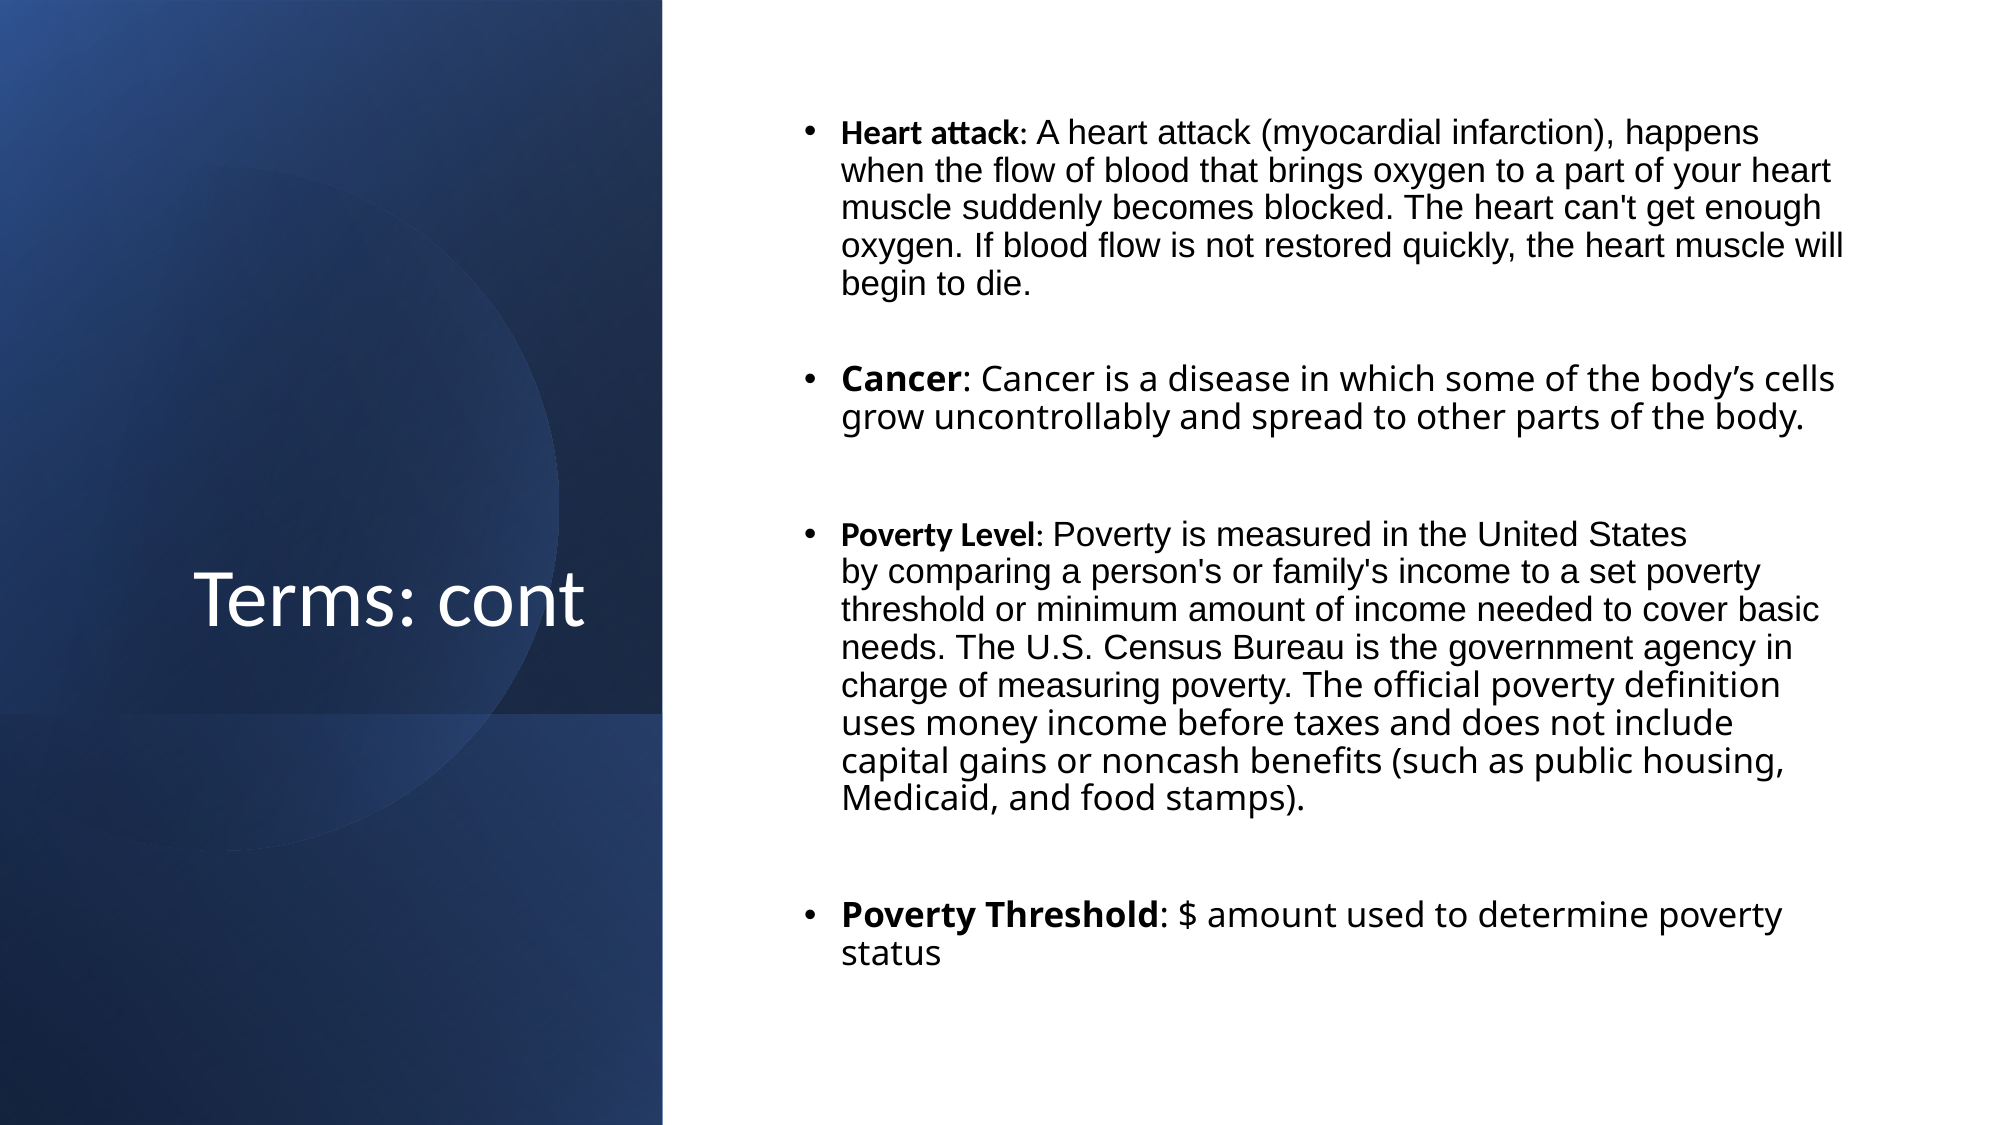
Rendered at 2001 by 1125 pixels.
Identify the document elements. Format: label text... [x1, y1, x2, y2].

title Terms: cont [76, 96, 602, 652]
list Heart attack: A heart attack (myocardial infarction), happens when the flow of blood that brings oxygen to a part of your heart muscle suddenly becomes blocked. The heart can't get enough oxygen. If blood flow is not restored quickly, the heart muscle will begin to die. Cancer: Cancer is a disease in which some of the body’s cells grow uncontrollably and spread to other parts of the body. Poverty Level: Poverty is measured in the United States by comparing a person's or family's income to a set poverty threshold or minimum amount of income needed to cover basic needs. The U.S. Census Bureau is the government agency in charge of measuring poverty. The official poverty definition uses money income before taxes and does not include capital gains or noncash benefits (such as public housing, Medicaid, and food stamps). Poverty Threshold: $ amount used to determine poverty status [789, 106, 1865, 1017]
text_box [663, 0, 2000, 1125]
text_box [0, 0, 663, 1124]
